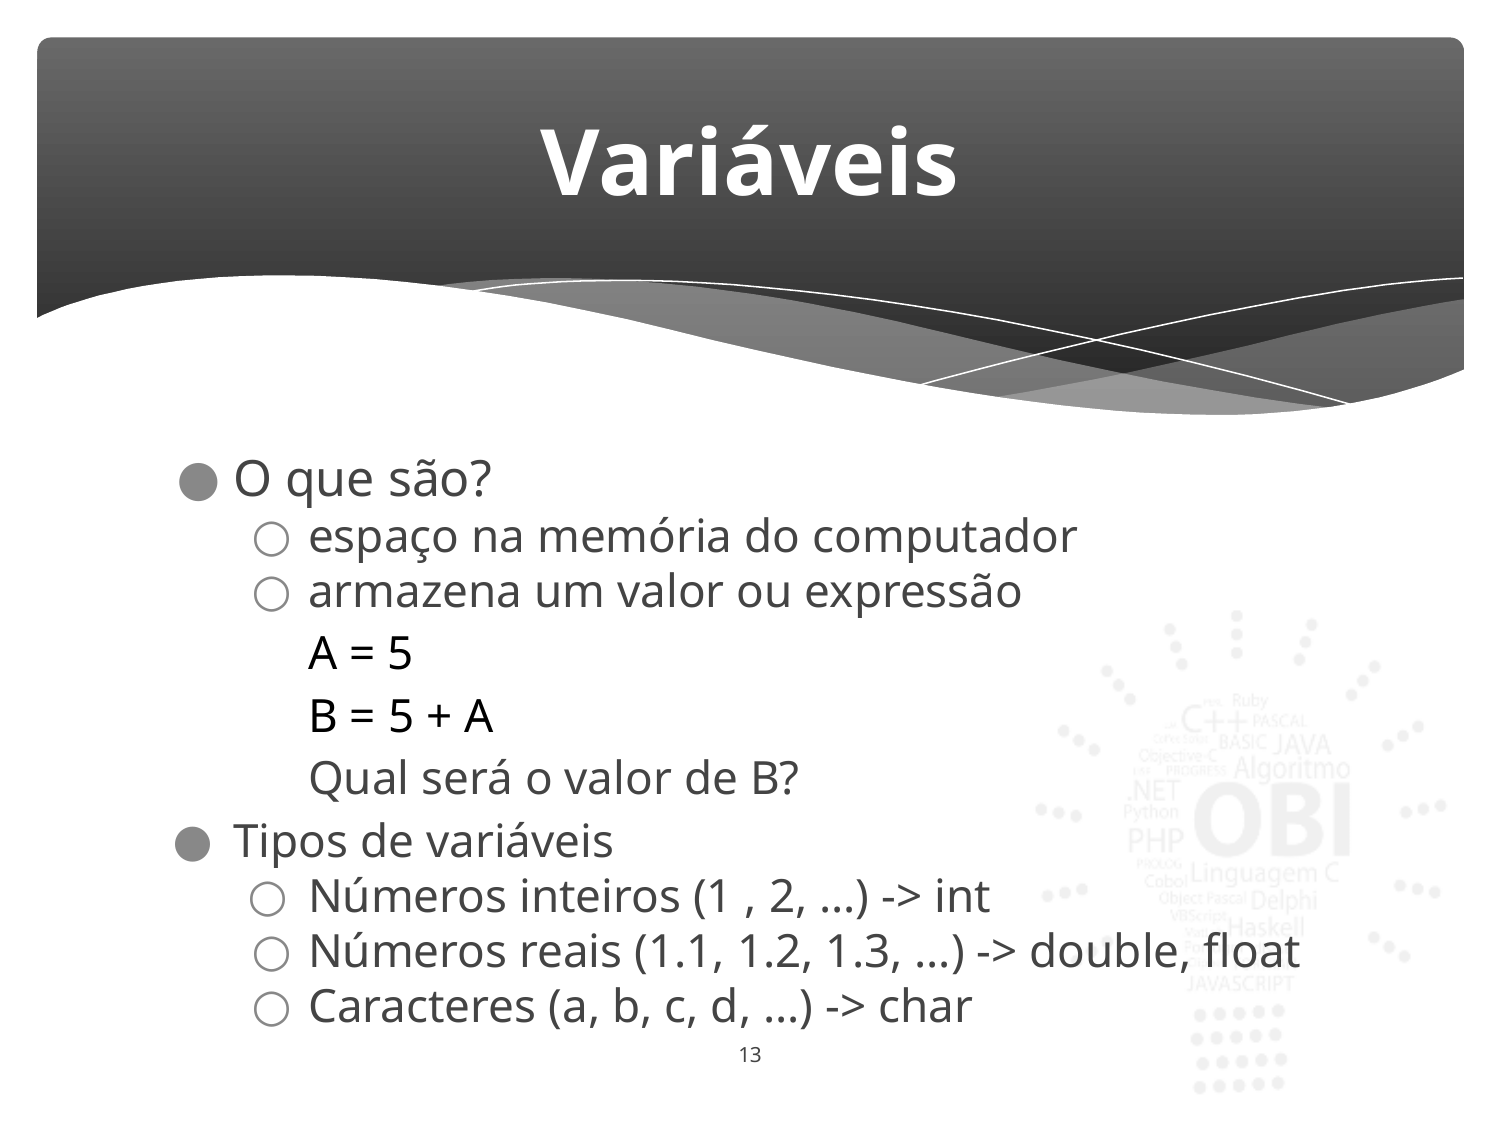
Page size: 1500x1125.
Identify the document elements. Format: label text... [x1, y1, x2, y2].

list O que são? espaço na memória do computador armazena um valor ou expressão A = 5 B = 5 + A Qual será o valor de B? Tipos de variáveis Números inteiros (1 , 2, …) -> int Números reais (1.1, 1.2, 1.3, …) -> double, float Caracteres (a, b, c, d, …) -> char [143, 438, 1359, 1005]
slide_number 13 [654, 1025, 846, 1086]
title Variáveis [75, 55, 1425, 261]
